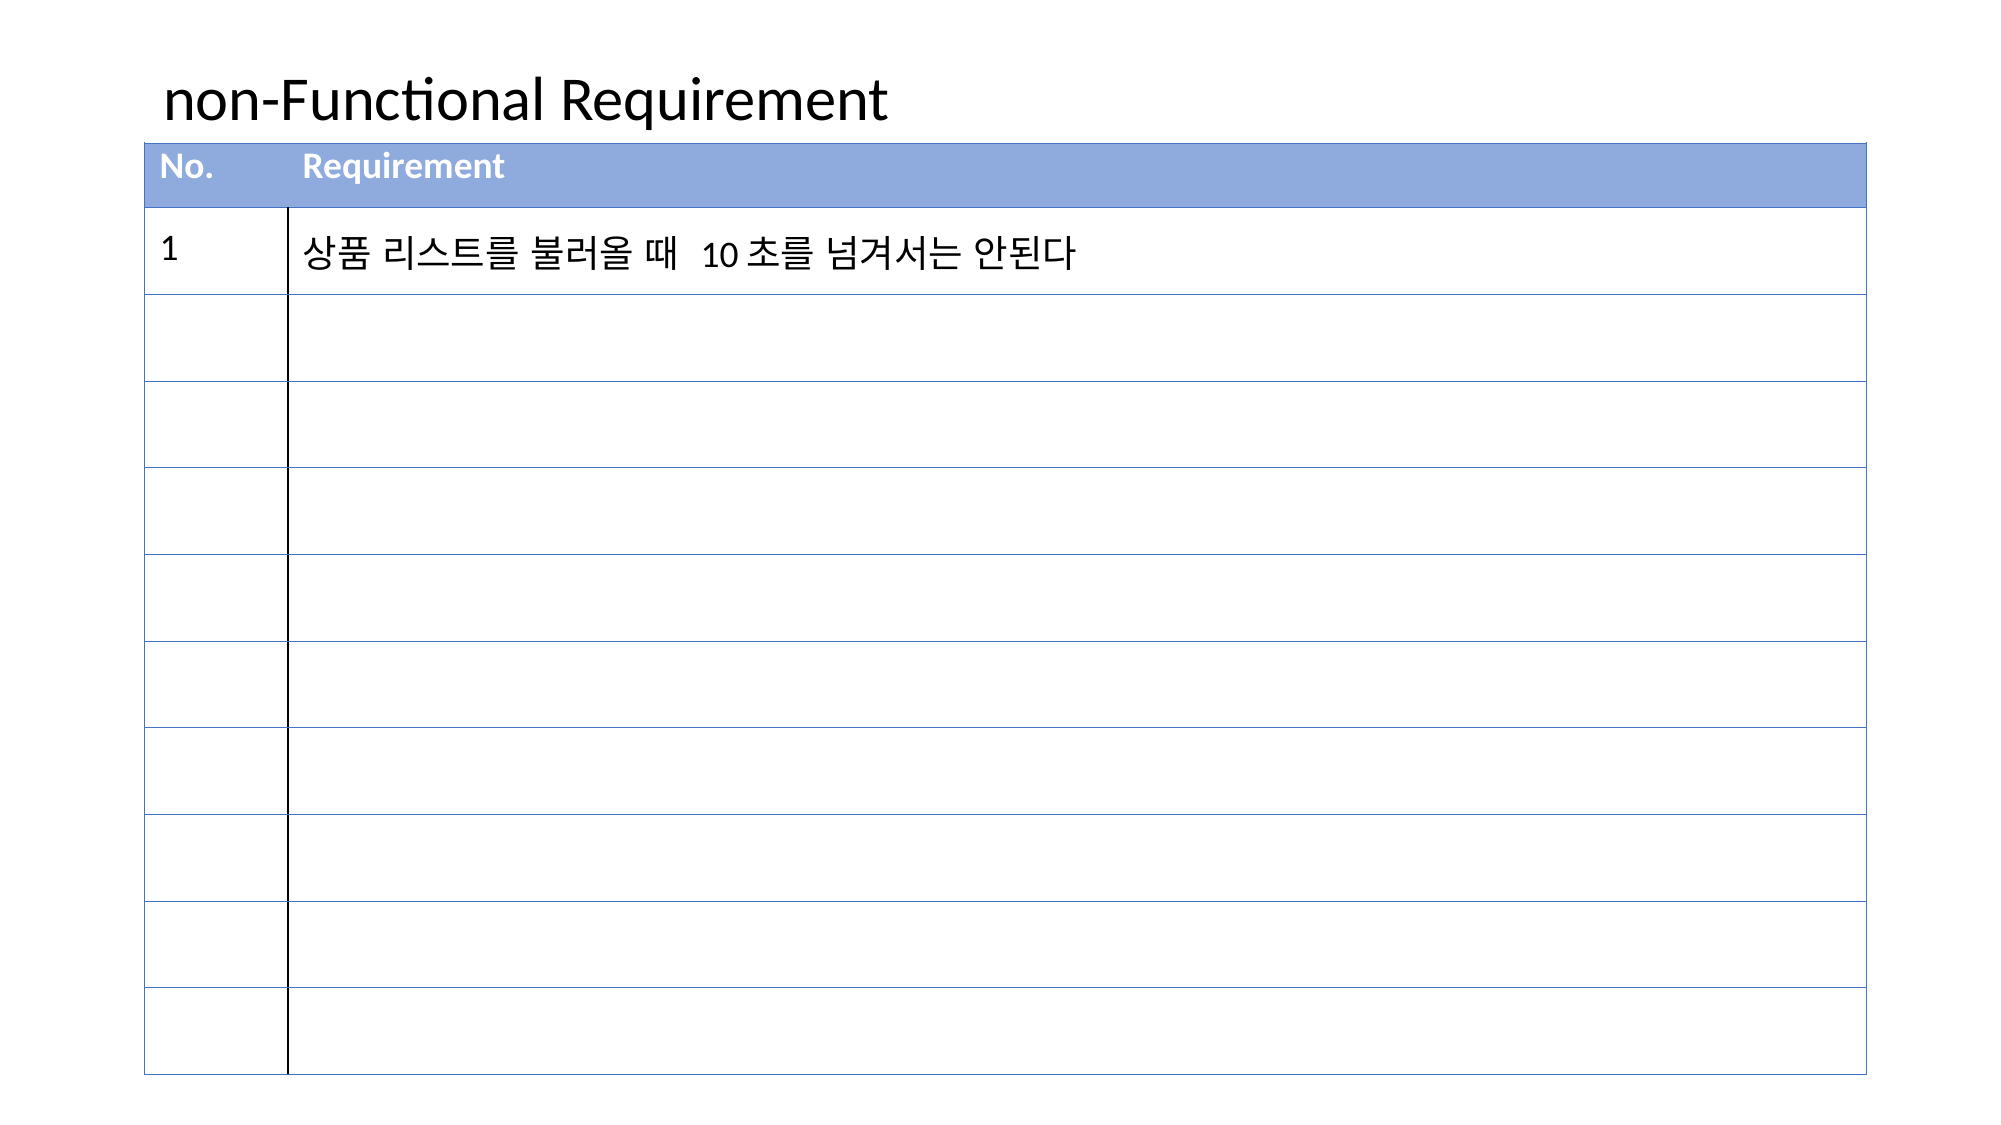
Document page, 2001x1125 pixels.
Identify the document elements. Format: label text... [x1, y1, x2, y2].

table_cell [289, 815, 1866, 901]
table_cell [145, 902, 287, 987]
table_cell 1 [145, 208, 287, 294]
table_cell [145, 728, 287, 814]
table_cell [145, 468, 287, 554]
table_cell [289, 295, 1866, 381]
table_header Requirement [288, 144, 1866, 207]
table_cell [289, 642, 1866, 727]
table_cell 상품 리스트를 불러올 때 10초를 넘겨서는 안된다 [289, 208, 1866, 294]
table_cell [289, 468, 1866, 554]
table_cell [289, 988, 1866, 1074]
table_cell [289, 728, 1866, 814]
table_cell [289, 382, 1866, 467]
table_cell [145, 988, 287, 1074]
table_cell [145, 295, 287, 381]
table_cell [145, 555, 287, 641]
table_cell [289, 902, 1866, 987]
text_box non-Functional Requirement [148, 51, 906, 141]
table_cell [145, 815, 287, 901]
table_header No. [145, 144, 288, 207]
table_cell [145, 642, 287, 727]
table_cell [145, 382, 287, 467]
table_cell [289, 555, 1866, 641]
